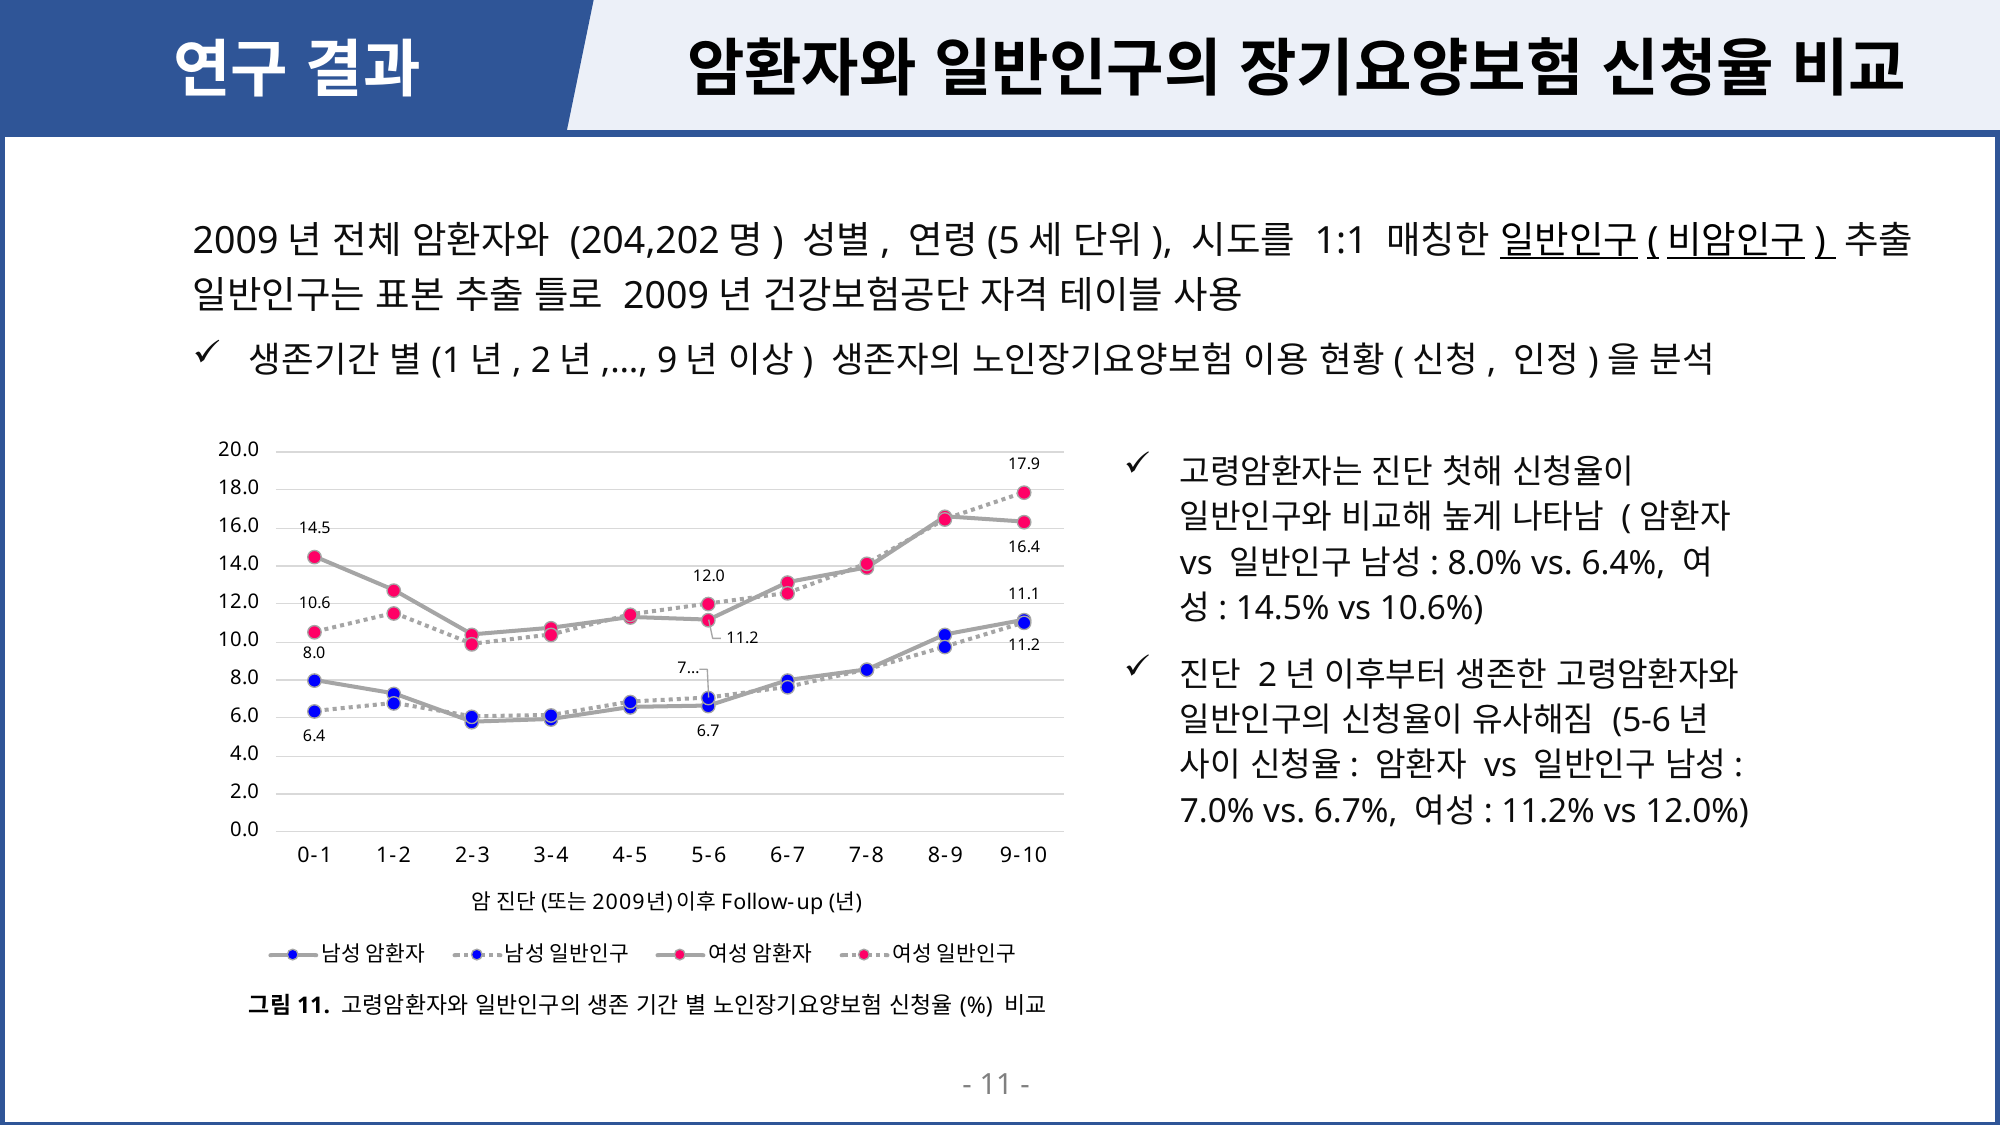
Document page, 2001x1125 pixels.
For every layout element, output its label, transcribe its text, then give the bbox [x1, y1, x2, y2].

text_box 암환자와 일반인구의 장기요양보험 신청율 비교 [594, 20, 2000, 111]
text_box 연구 결과 [0, 0, 595, 137]
text_box [568, 0, 2000, 136]
picture [195, 422, 1082, 983]
text_box [1, 132, 1999, 1125]
text_box 고령암환자는 진단 첫해 신청율이 일반인구와 비교해 높게 나타남 (암환자 vs 일반인구 남성: 8.0% vs. 6.4%, 여성: 14.5% vs 10.6%) 진단 2년 이후부터 생존한 고령암환자와 일반인구의 신청율이 유사해짐 (5-6년 사이 신청율: 암환자 vs 일반인구 남성: 7.0% vs. 6.7%, 여성: 11.2% vs 12.0%) [1106, 437, 1772, 837]
text_box 그림11. 고령암환자와 일반인구의 생존 기간 별 노인장기요양보험 신청율(%) 비교 [195, 982, 1107, 1026]
text_box 2009년 전체 암환자와 (204,202명) 성별, 연령(5세 단위), 시도를 1:1 매칭한 일반인구(비암인구) 추출 일반인구는 표본 추출 틀로 2009년 건강보험공단 자격 테이블 사용 생존기간 별(1년, 2년,…, 9년 이상) 생존자의 노인장기요양보험 이용 현황(신청, 인정)을 분석 [175, 208, 1989, 388]
